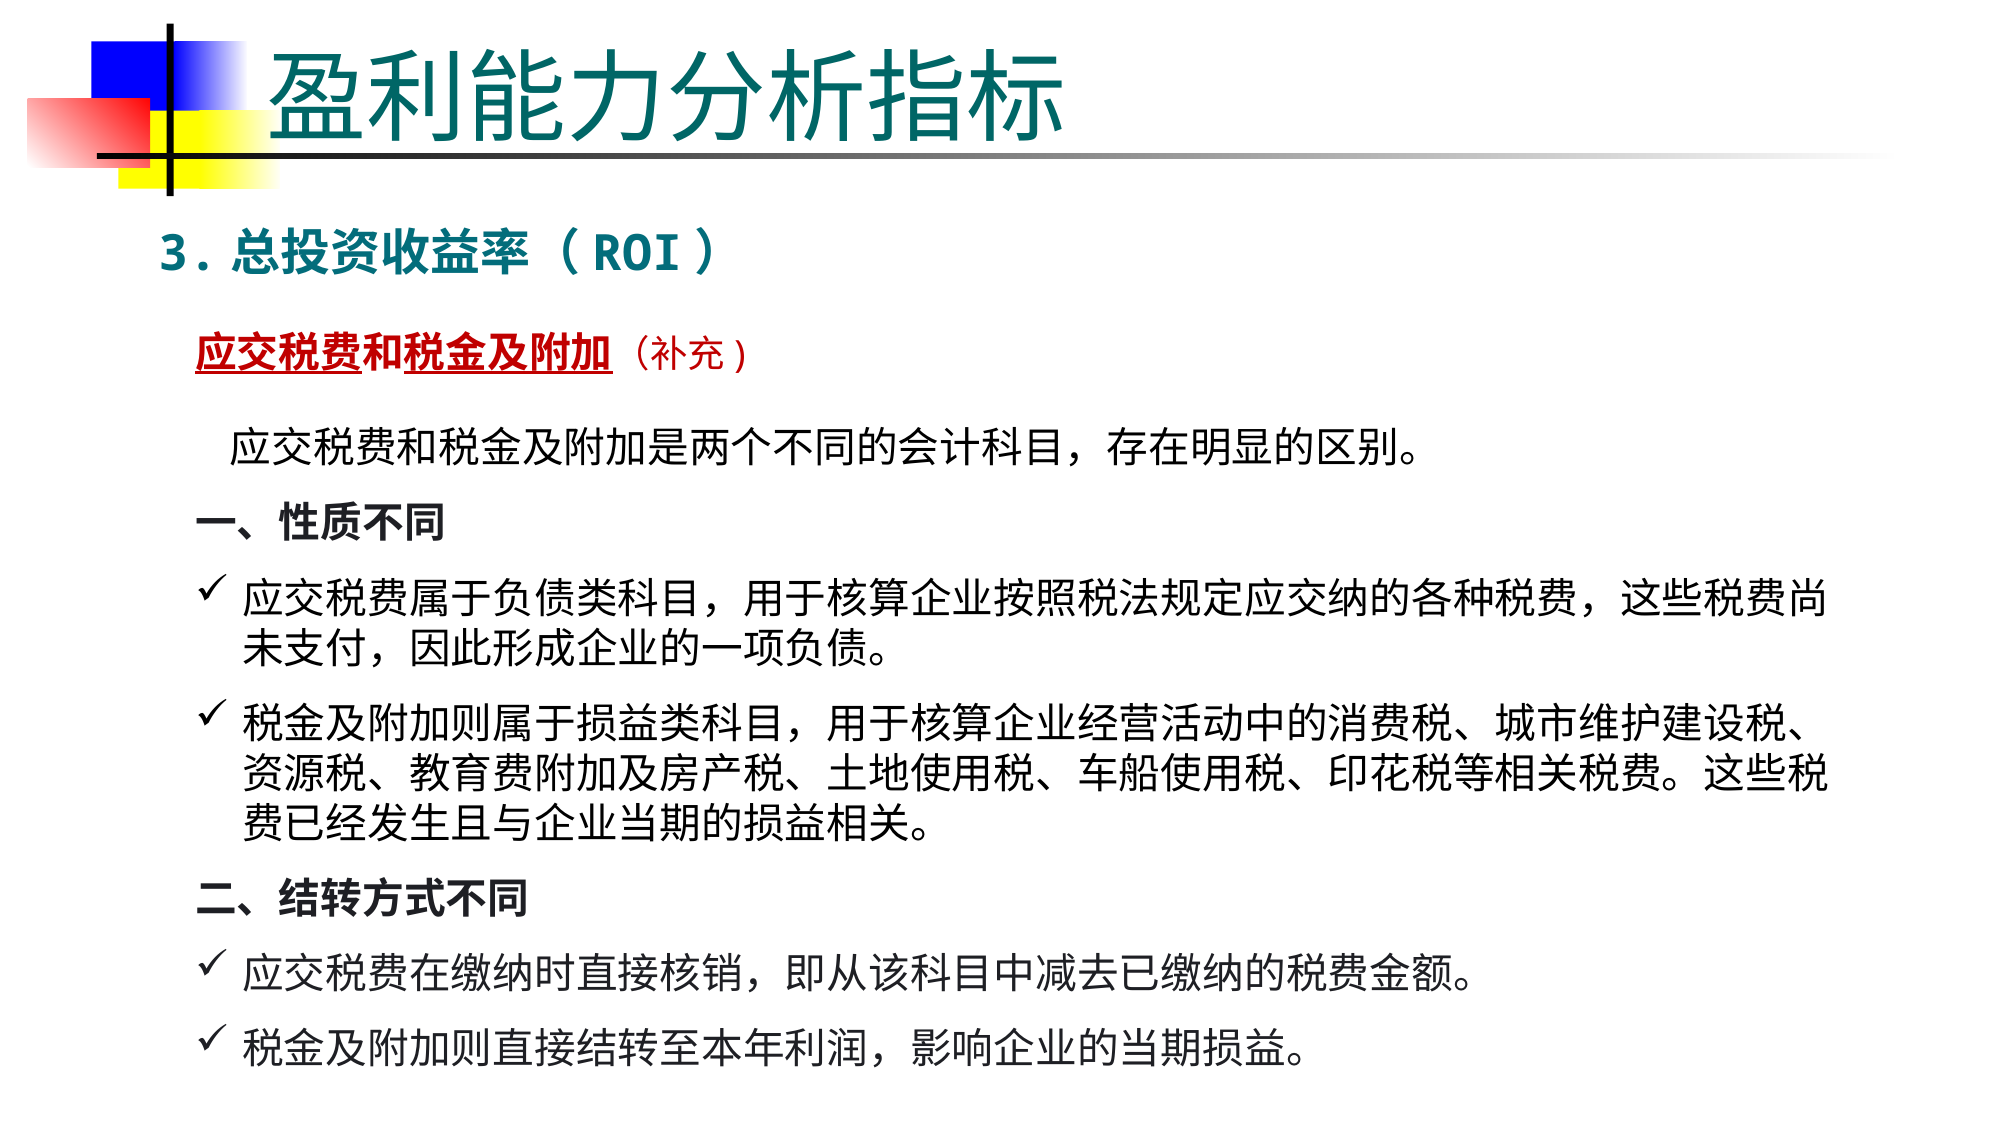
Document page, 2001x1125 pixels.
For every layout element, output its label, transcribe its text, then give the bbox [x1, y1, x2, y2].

title 盈利能力分析指标 [251, 23, 1957, 161]
text_box 应交税费和税金及附加（补充) 应交税费和税金及附加是两个不同的会计科目，存在明显的区别。 一、性质不同 应交税费属于负债类科目，用于核算企业按照税法规定应交纳的各种税费，这些税费尚未支付，因此形成企业的一项负债。 税金及附加则属于损益类科目，用于核算企业经营活动中的消费税、城市维护建设税、资源税、教育费附加及房产税、土地使用税、车船使用税、印花税等相关税费。这些税费已经发生且与企业当期的损益相关。 二、结转方式不同 应交税费在缴纳时直接核销，即从该科目中减去已缴纳的税费金额。 税金及附加则直接结转至本年利润，影响企业的当期损益。 [180, 318, 1849, 1125]
text_box 3.总投资收益率（ROI） [143, 220, 979, 289]
